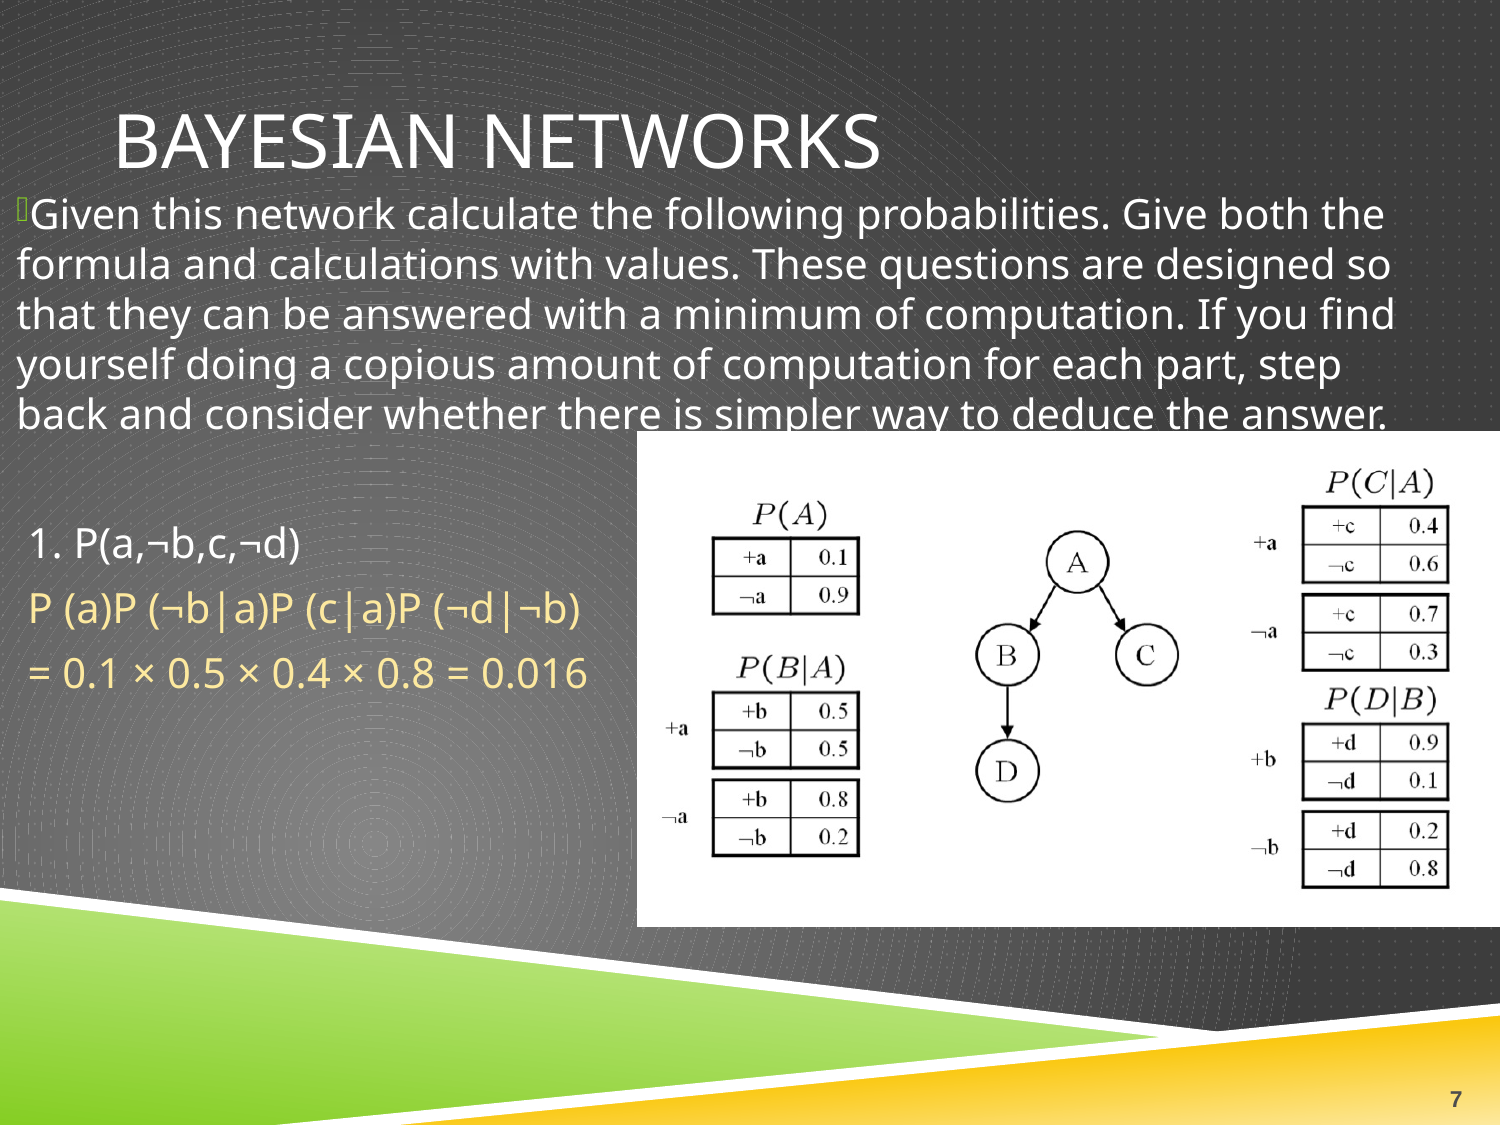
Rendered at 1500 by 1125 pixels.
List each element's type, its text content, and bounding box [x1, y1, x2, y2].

list Given this network calculate the following probabilities. Give both the formula and calculations with values. These questions are designed so that they can be answered with a minimum of computation. If you find yourself doing a copious amount of computation for each part, step back and consider whether there is simpler way to deduce the answer. 1. P(a,¬b,c,¬d) P (a)P (¬b|a)P (c|a)P (¬d|¬b) = 0.1 × 0.5 × 0.4 × 0.8 = 0.016 [16, 180, 1442, 927]
picture [637, 430, 1500, 927]
title Bayesian Networks [112, 45, 1388, 180]
footer [37, 1052, 513, 1113]
slide_number 7 [1387, 1052, 1463, 1113]
